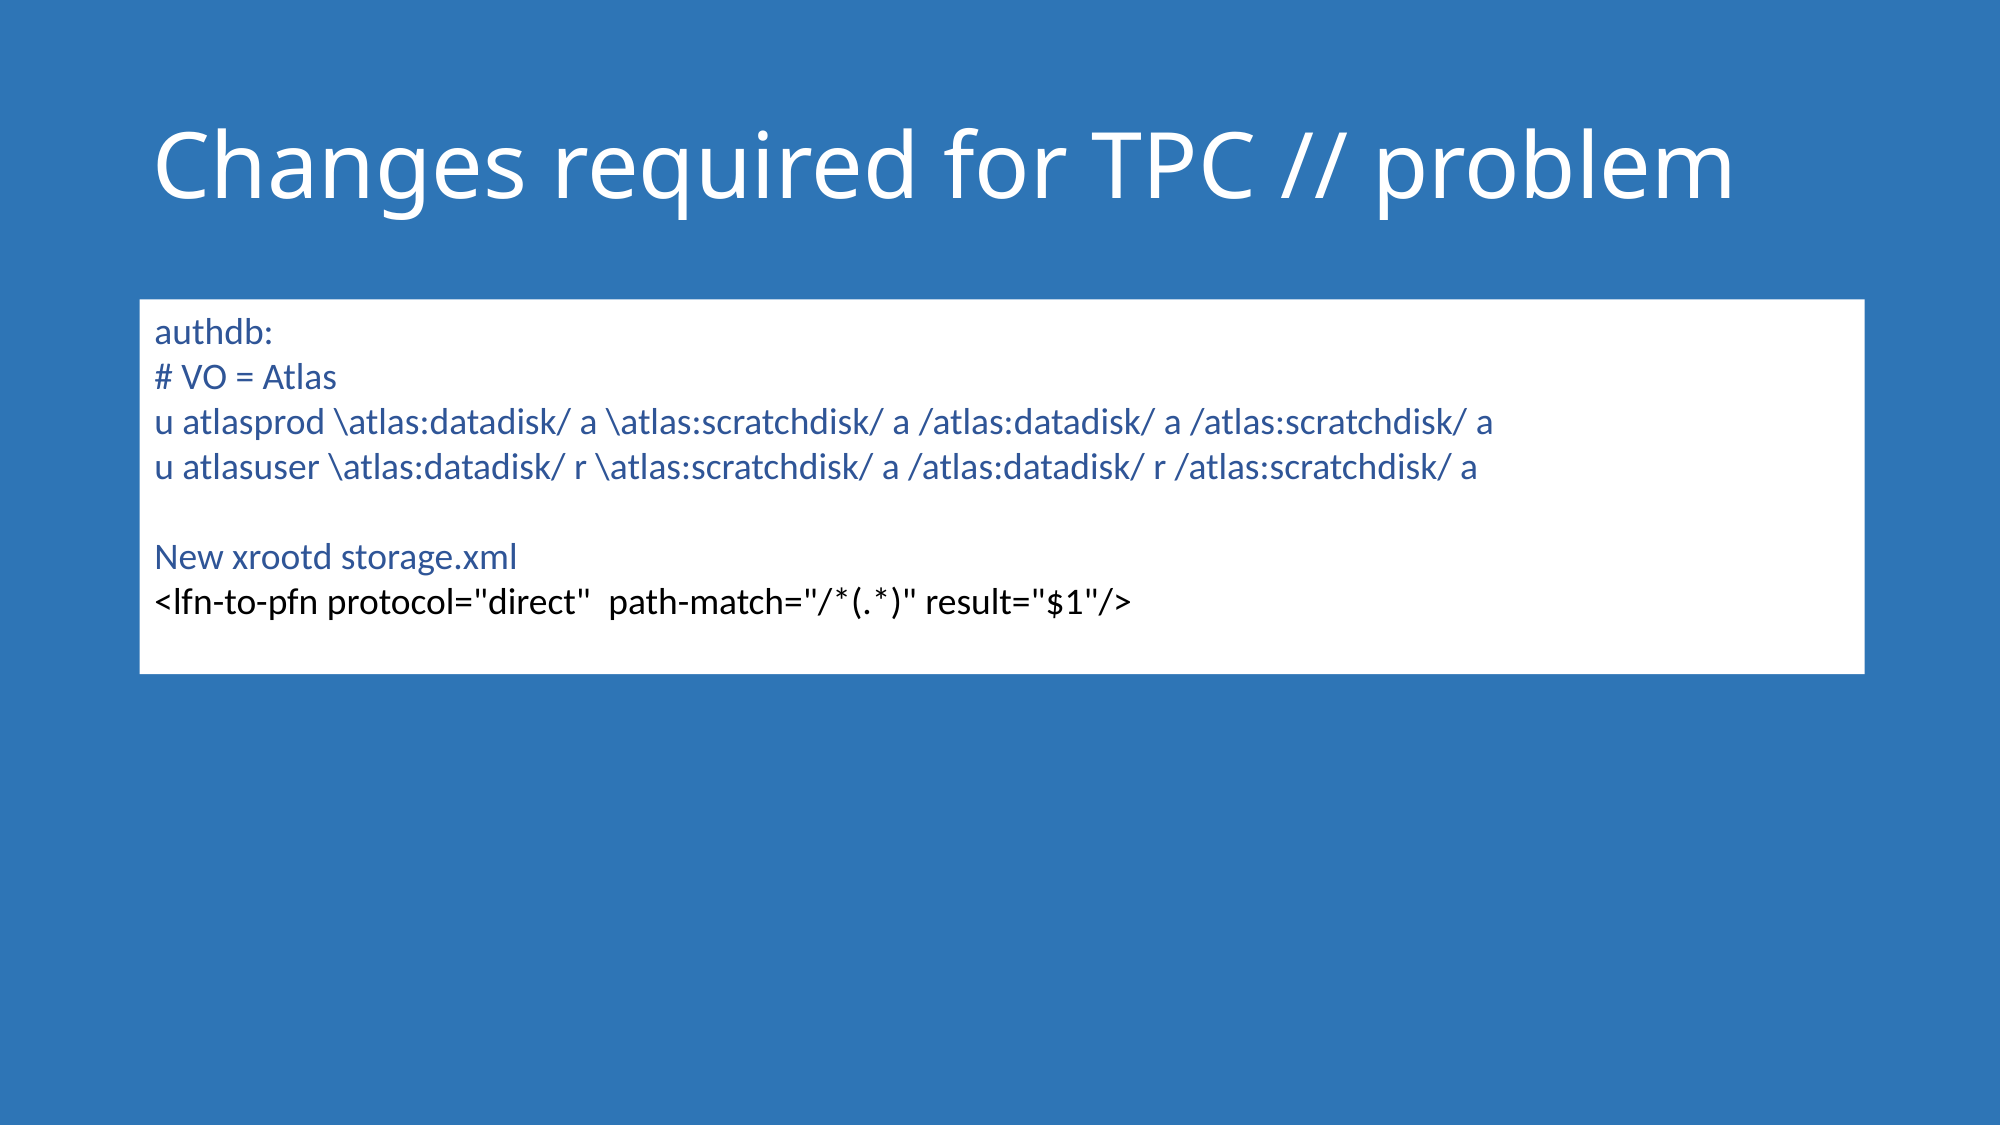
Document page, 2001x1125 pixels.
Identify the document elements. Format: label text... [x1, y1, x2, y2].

text_box authdb: # VO = Atlas u atlasprod \atlas:datadisk/ a \atlas:scratchdisk/ a /atlas:datadisk/ a /atlas:scratchdisk/ a u atlasuser \atlas:datadisk/ r \atlas:scratchdisk/ a /atlas:datadisk/ r /atlas:scratchdisk/ a New xrootd storage.xml <lfn-to-pfn protocol="direct" path-match="/*(.*)" result="$1"/> [139, 299, 1865, 675]
title Changes required for TPC // problem [137, 59, 1863, 278]
